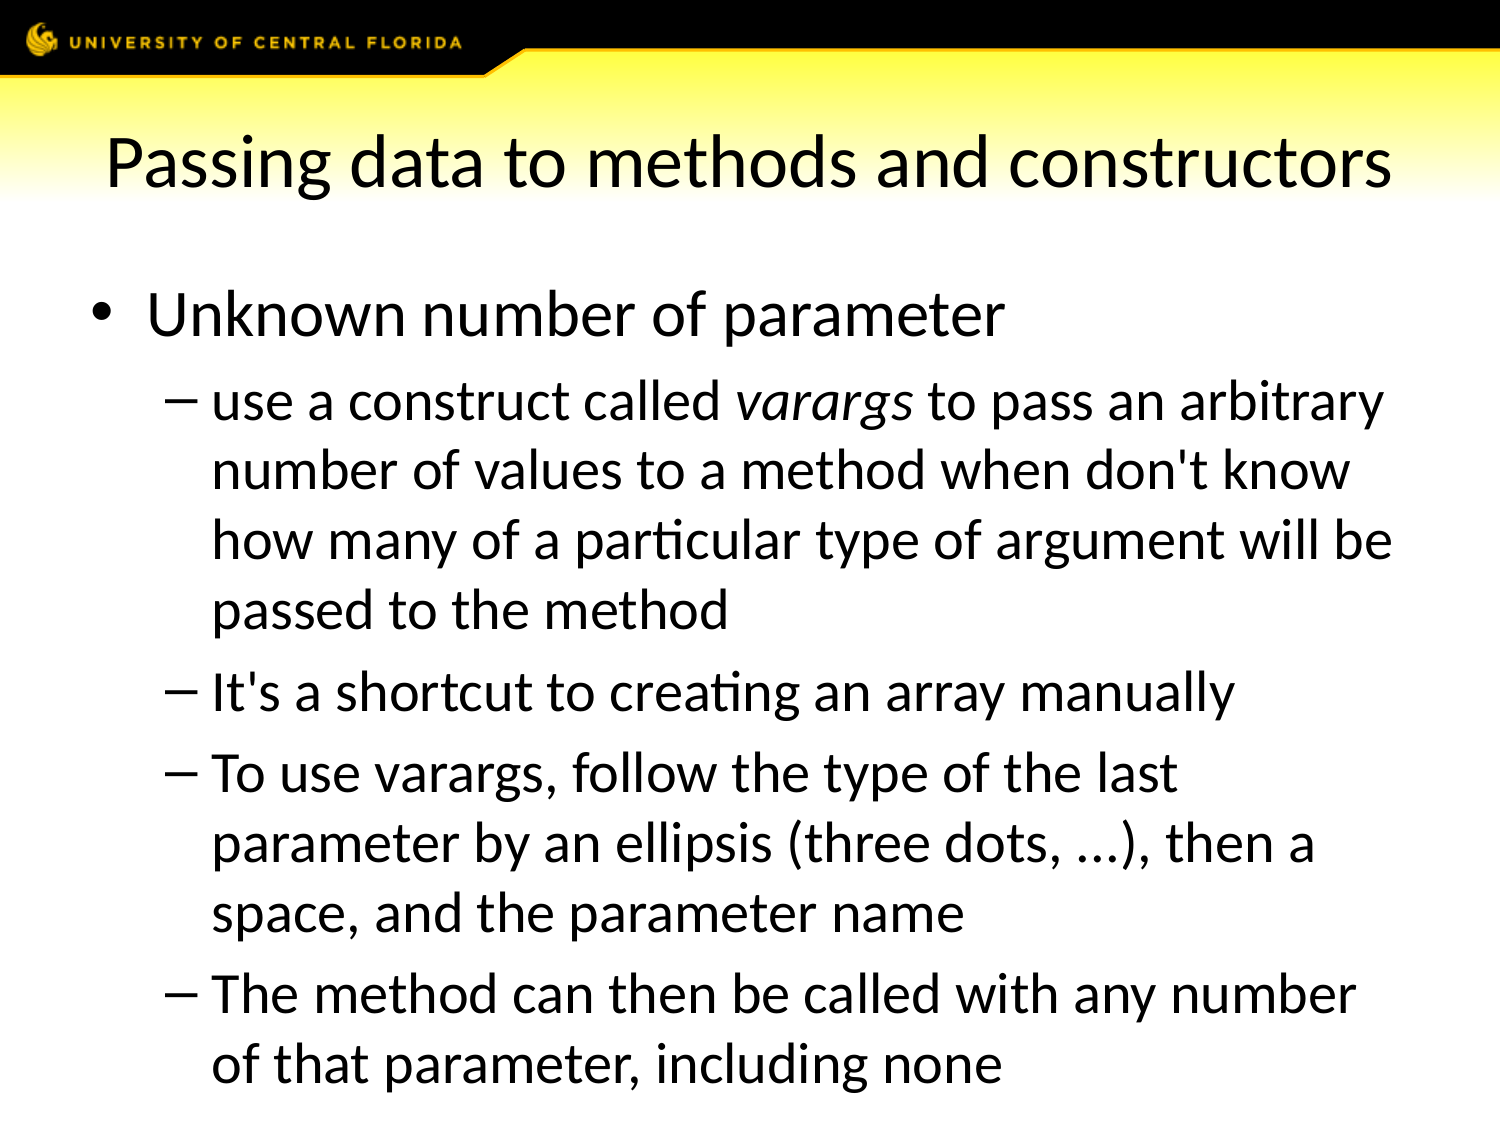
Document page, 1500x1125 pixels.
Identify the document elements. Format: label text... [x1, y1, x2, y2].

picture [0, 0, 484, 74]
title Passing data to methods and constructors [75, 63, 1425, 251]
list Unknown number of parameter use a construct called varargs to pass an arbitrary number of values to a method when don't know how many of a particular type of argument will be passed to the method It's a shortcut to creating an array manually To use varargs, follow the type of the last parameter by an ellipsis (three dots, ...), then a space, and the parameter name The method can then be called with any number of that parameter, including none [75, 262, 1425, 1125]
